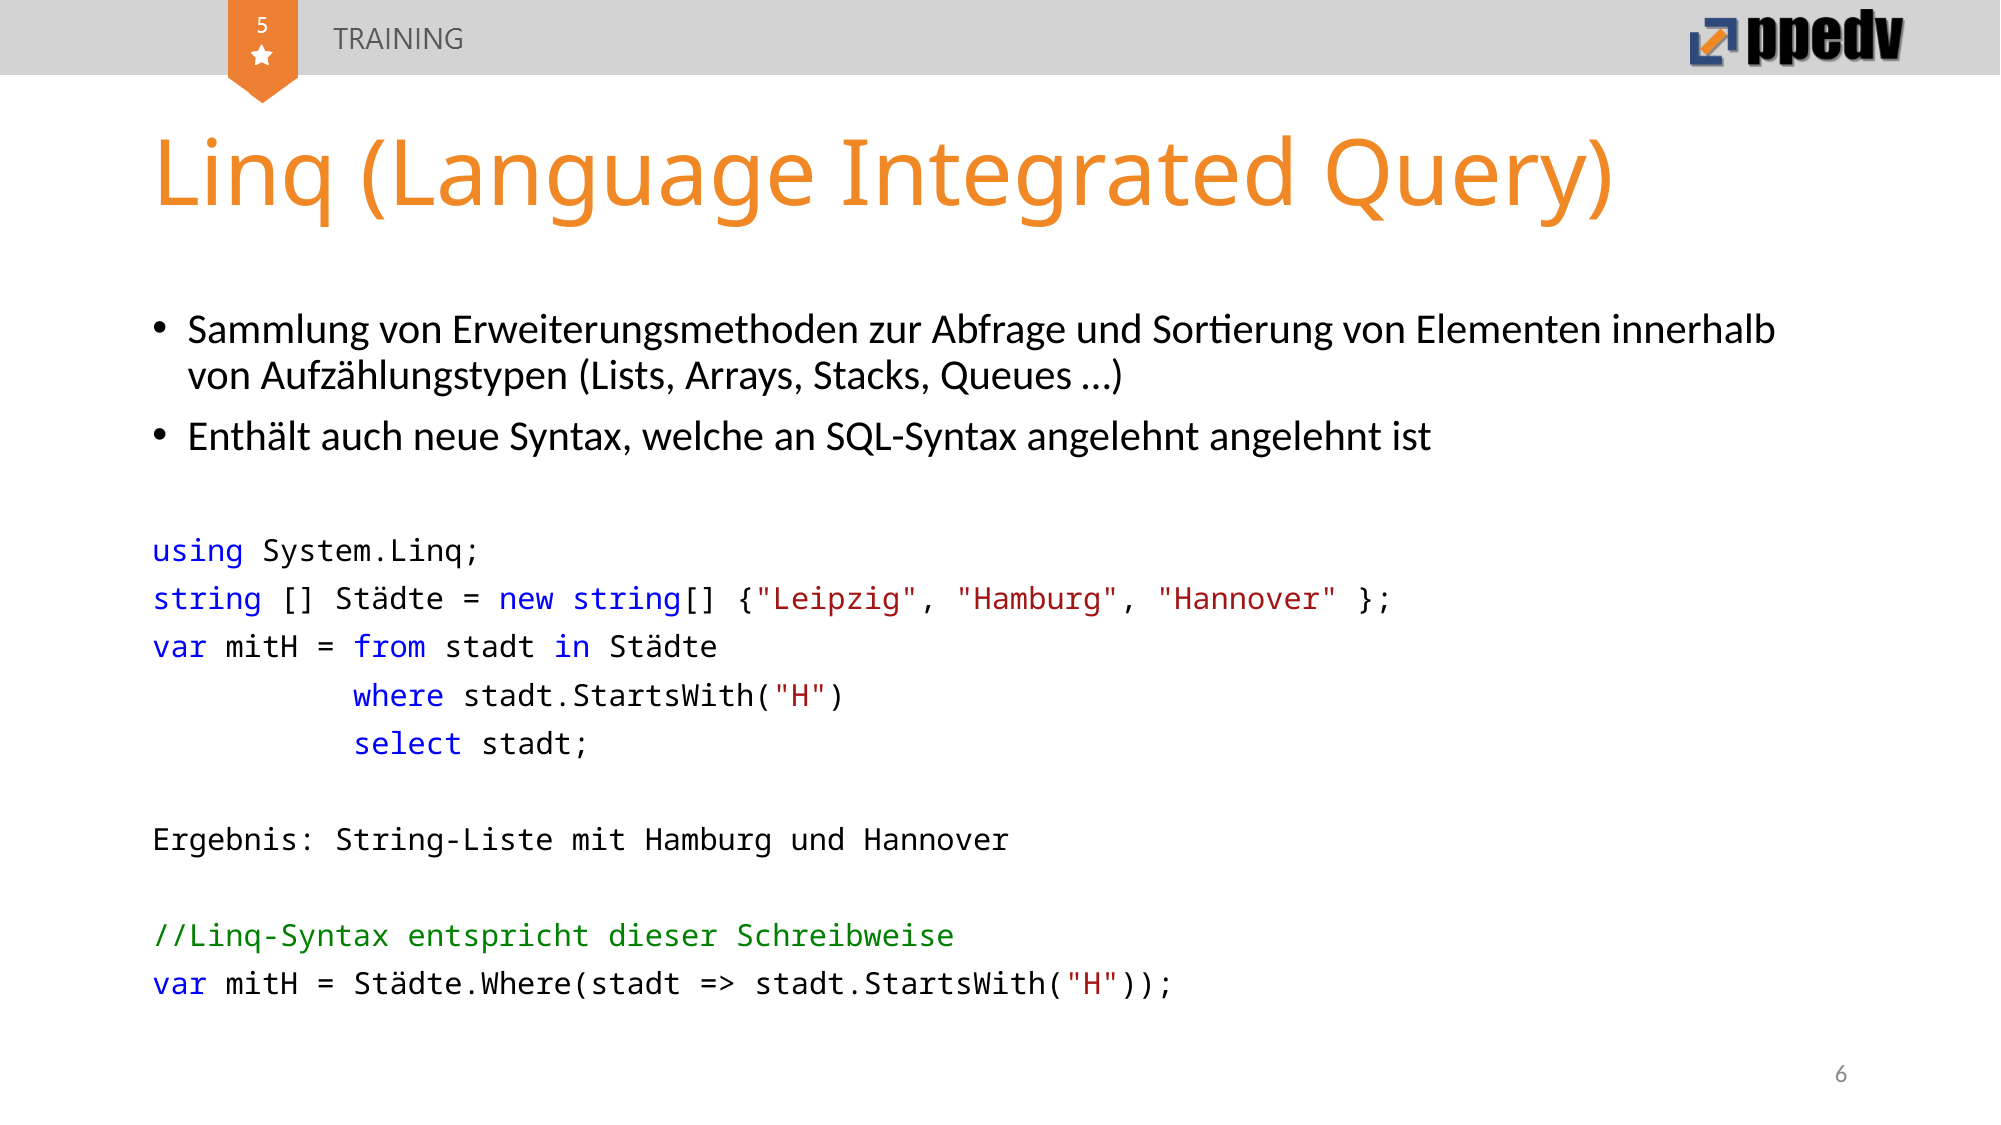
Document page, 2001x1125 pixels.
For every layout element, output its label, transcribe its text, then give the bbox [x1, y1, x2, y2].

picture [0, 0, 2000, 104]
slide_number 6 [1412, 1042, 1863, 1103]
title Linq (Language Integrated Query) [137, 75, 1863, 278]
list Sammlung von Erweiterungsmethoden zur Abfrage und Sortierung von Elementen innerhalb von Aufzählungstypen (Lists, Arrays, Stacks, Queues …) Enthält auch neue Syntax, welche an SQL-Syntax angelehnt angelehnt ist using System.Linq; string [] Städte = new string[] {"Leipzig", "Hamburg", "Hannover" }; var mitH = from stadt in Städte where stadt.StartsWith("H") select stadt; Ergebnis: String-Liste mit Hamburg und Hannover //Linq-Syntax entspricht dieser Schreibweise var mitH = Städte.Where(stadt => stadt.StartsWith("H")); [137, 299, 1863, 1014]
